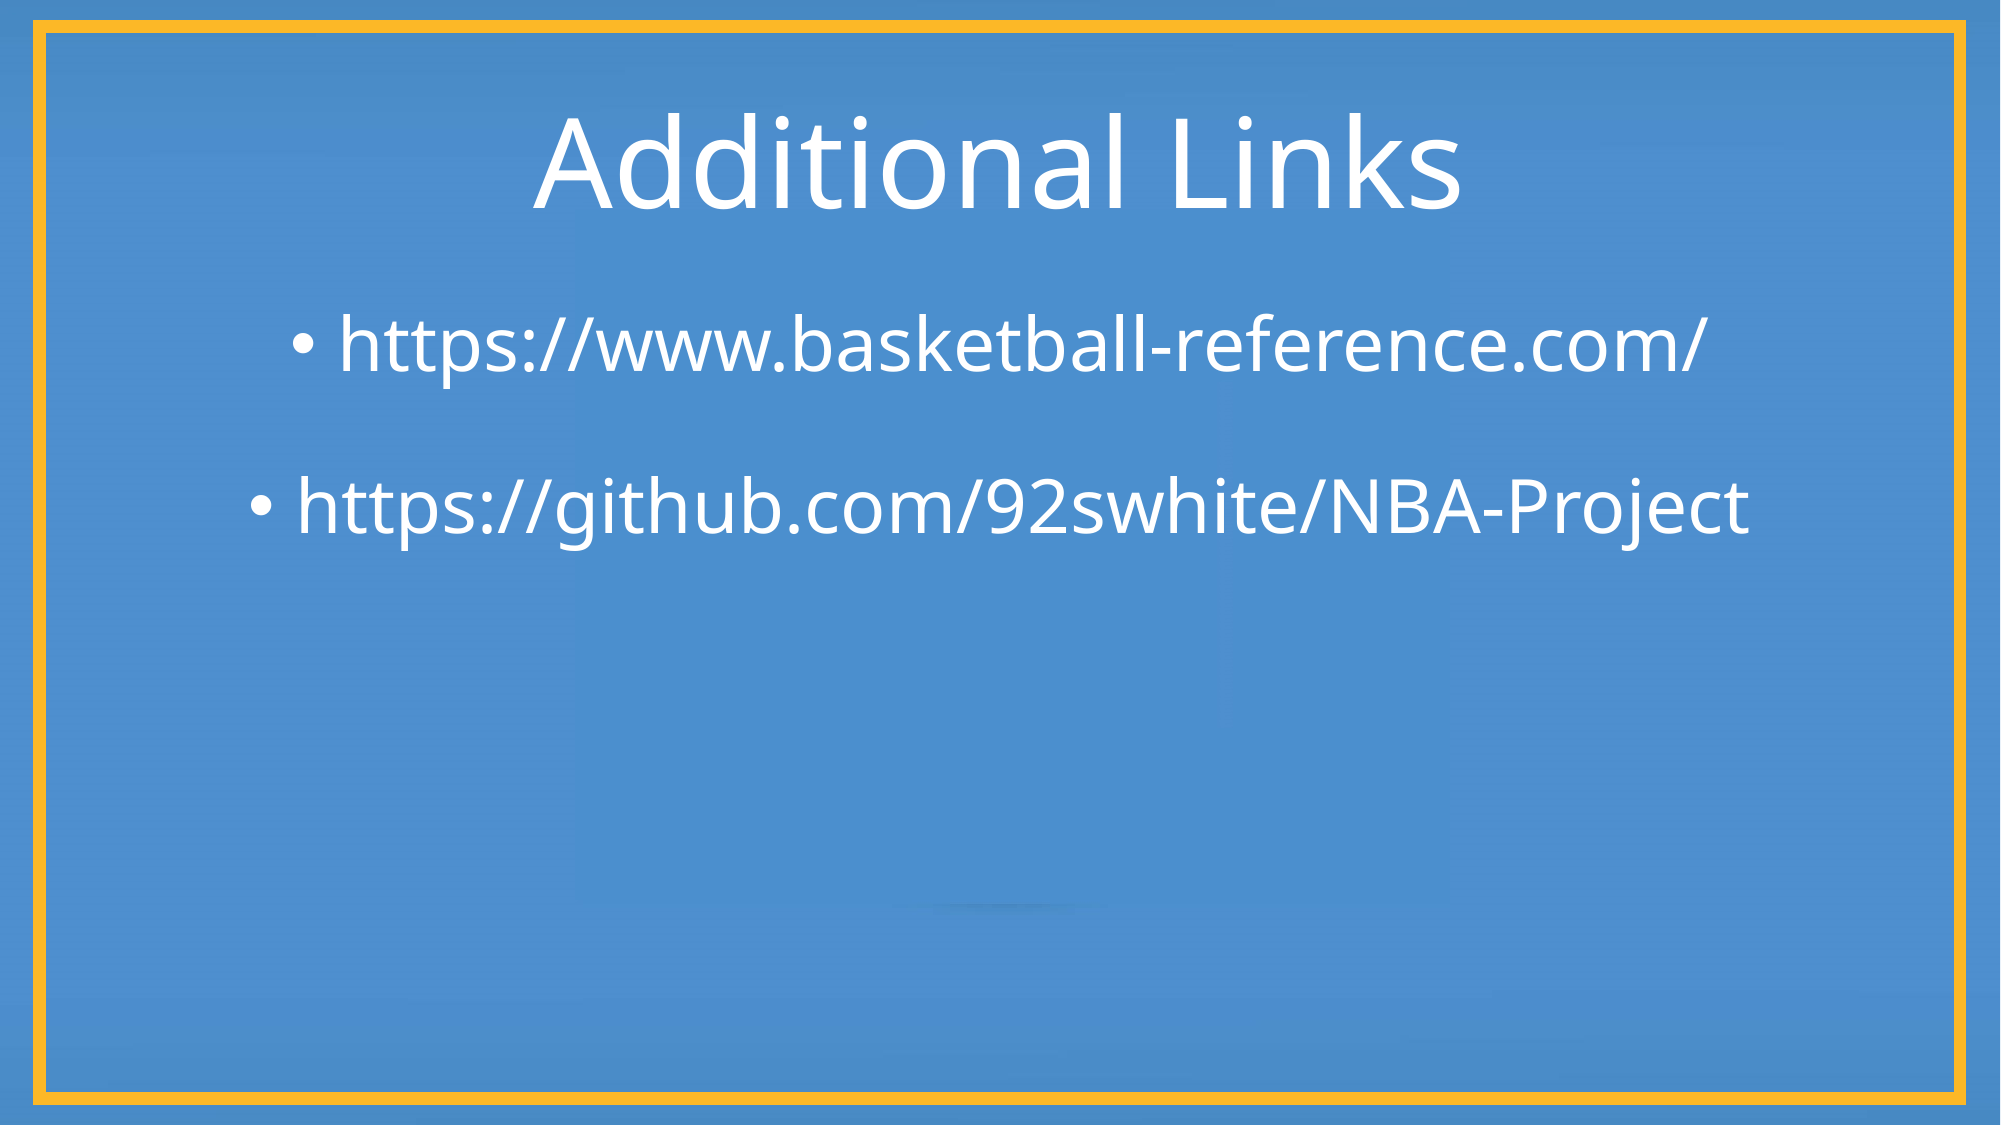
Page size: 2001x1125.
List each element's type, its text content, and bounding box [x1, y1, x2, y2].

list https://www.basketball-reference.com/ https://github.com/92swhite/NBA-Project [137, 299, 1863, 1014]
title Additional Links [137, 59, 1863, 278]
picture [0, 0, 2001, 1125]
